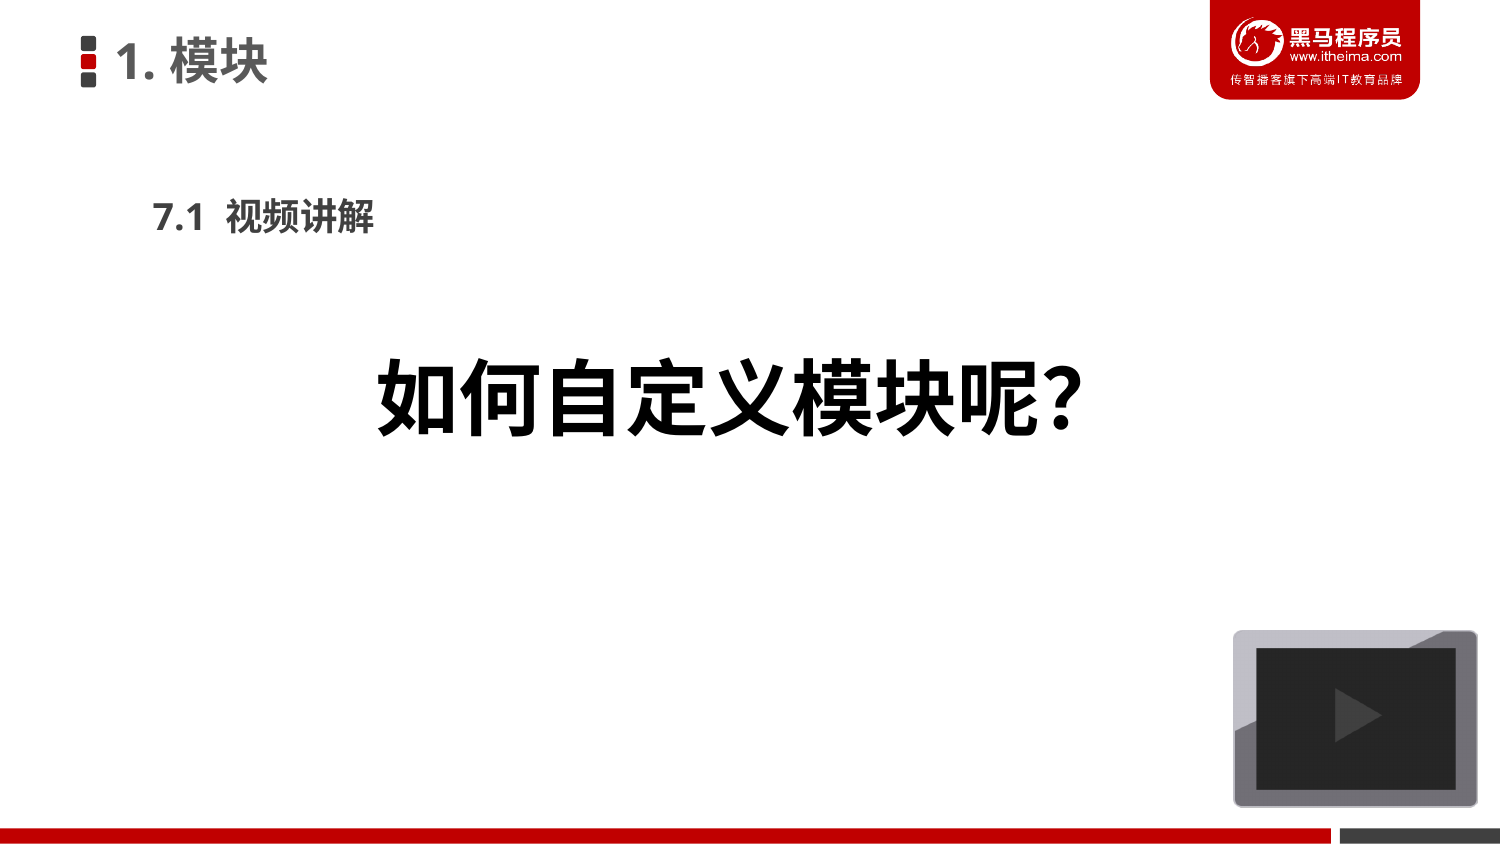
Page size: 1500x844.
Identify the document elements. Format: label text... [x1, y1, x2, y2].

text_box 1.模块 [103, 0, 987, 130]
text_box 7.1 视频讲解 [137, 185, 820, 246]
picture [1232, 630, 1478, 809]
picture [1212, 8, 1421, 94]
text_box 如何自定义模块呢？ [219, 339, 1281, 455]
